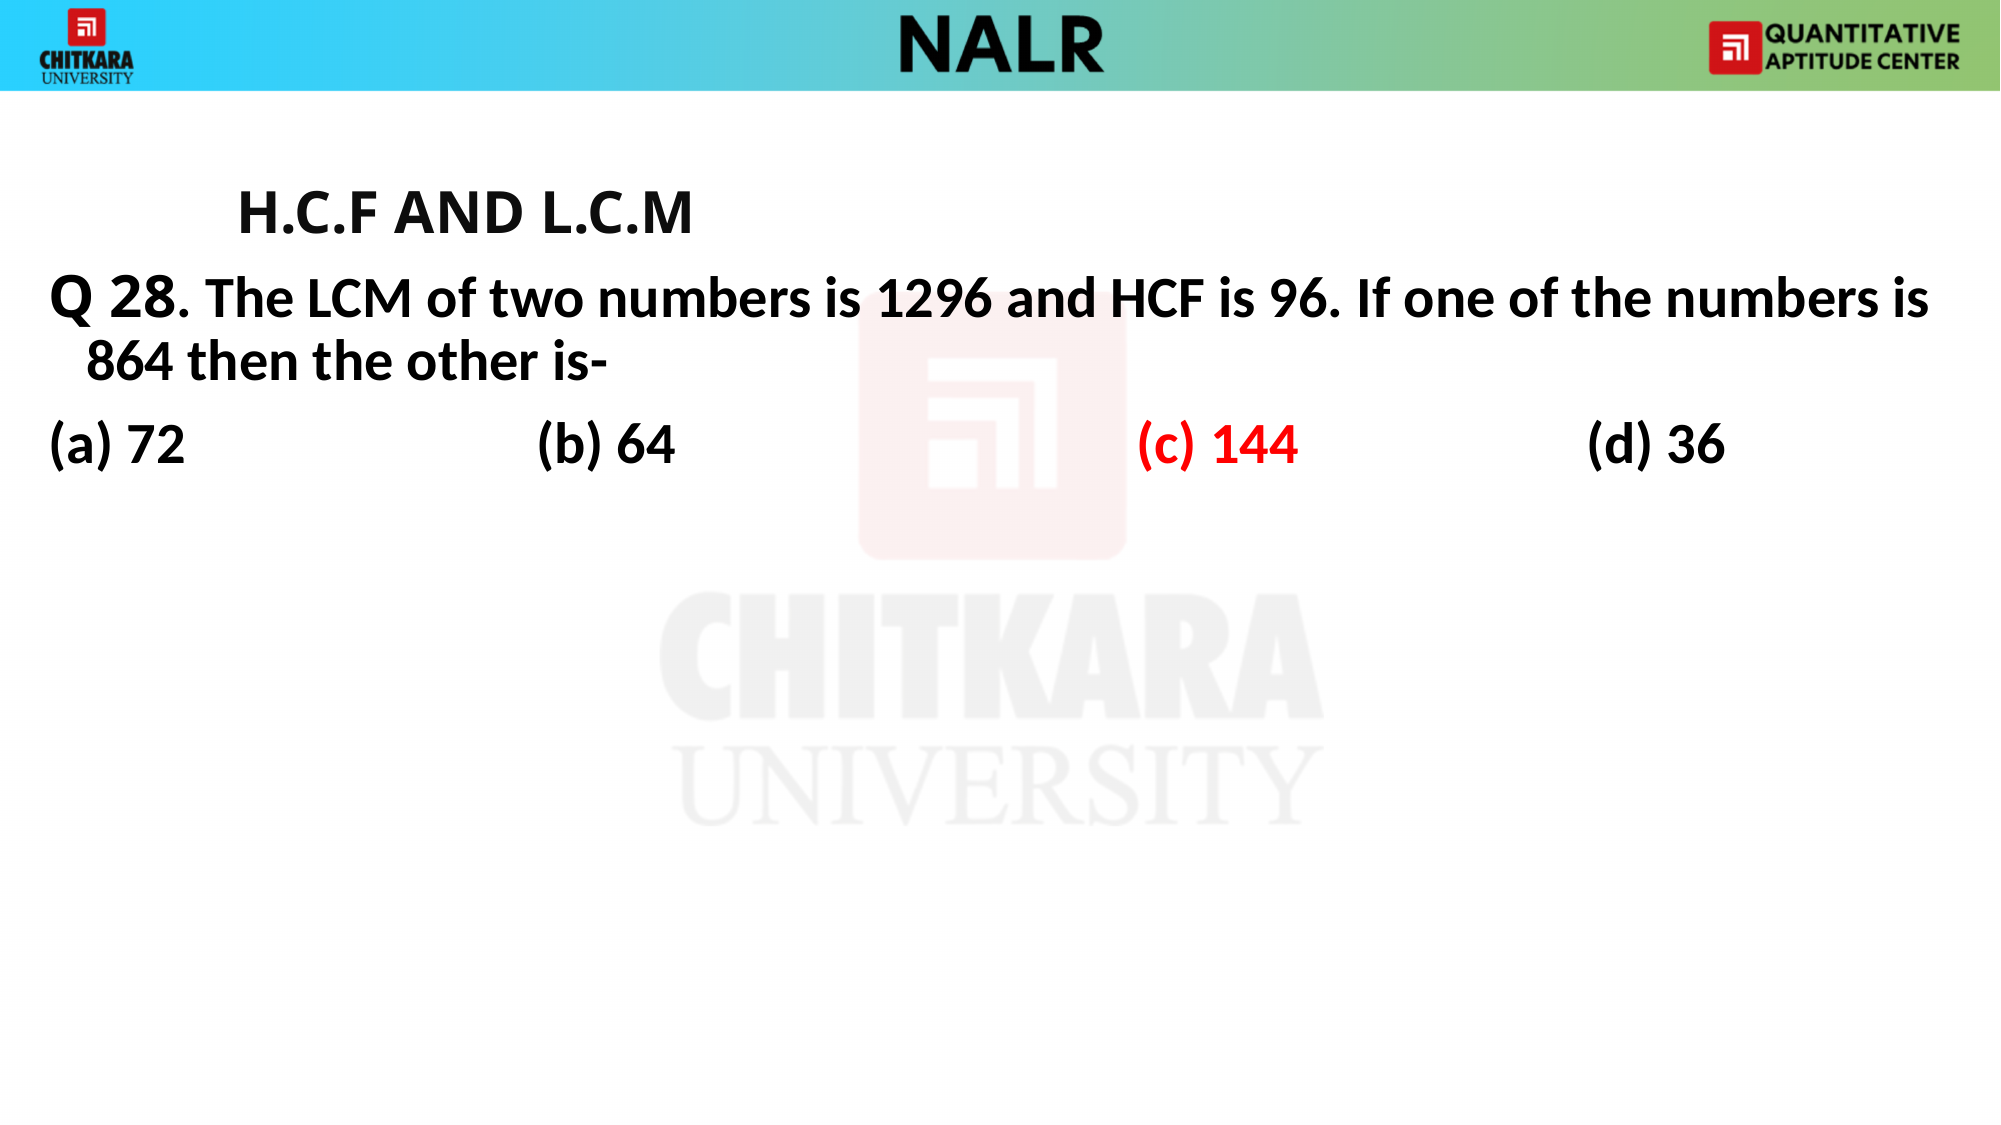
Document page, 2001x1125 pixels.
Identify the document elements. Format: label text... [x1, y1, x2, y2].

list H.C.F AND L.C.M Q 28. The LCM of two numbers is 1296 and HCF is 96. If one of the numbers is 864 then the other is- (a) 72 (b) 64 (c) 144 (d) 36 [33, 175, 1959, 1053]
title [41, 31, 1959, 142]
picture [0, 0, 2000, 1125]
